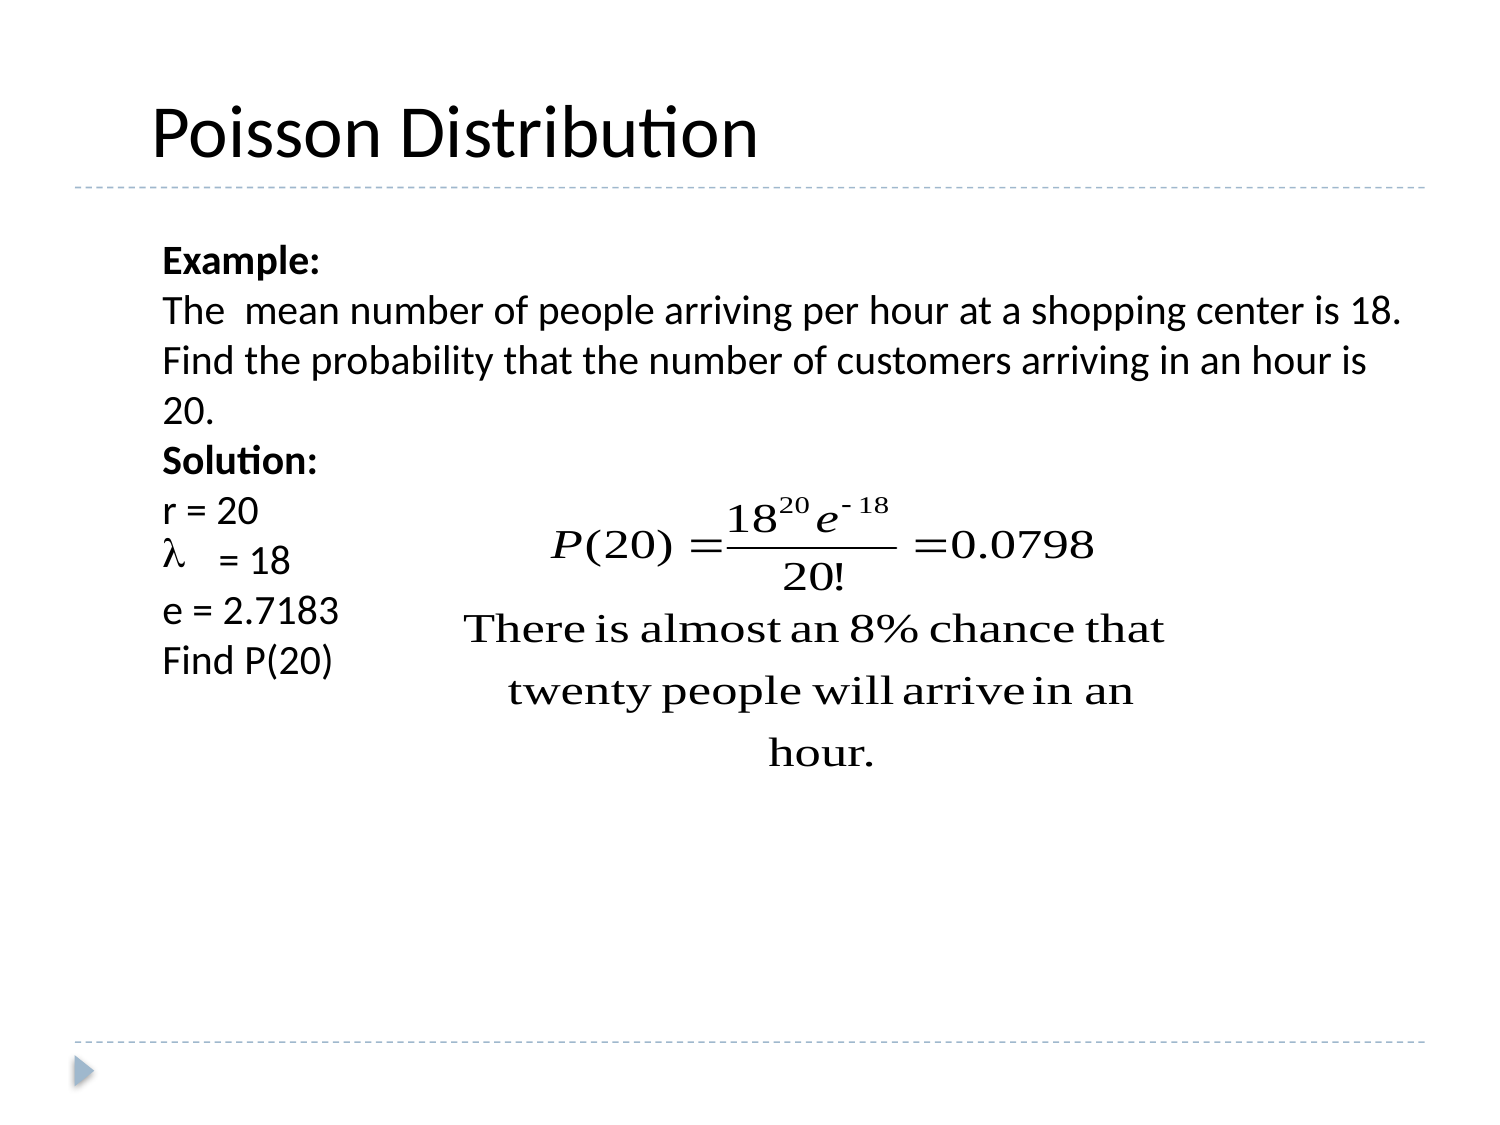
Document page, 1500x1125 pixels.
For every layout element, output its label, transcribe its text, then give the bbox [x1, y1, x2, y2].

text_box Example: The mean number of people arriving per hour at a shopping center is 18. Find the probability that the number of customers arriving in an hour is 20. Solution: r = 20 = 18 e = 2.7183 Find P(20) [147, 224, 1425, 690]
text_box Poisson Distribution [136, 74, 776, 180]
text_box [455, 487, 1188, 776]
